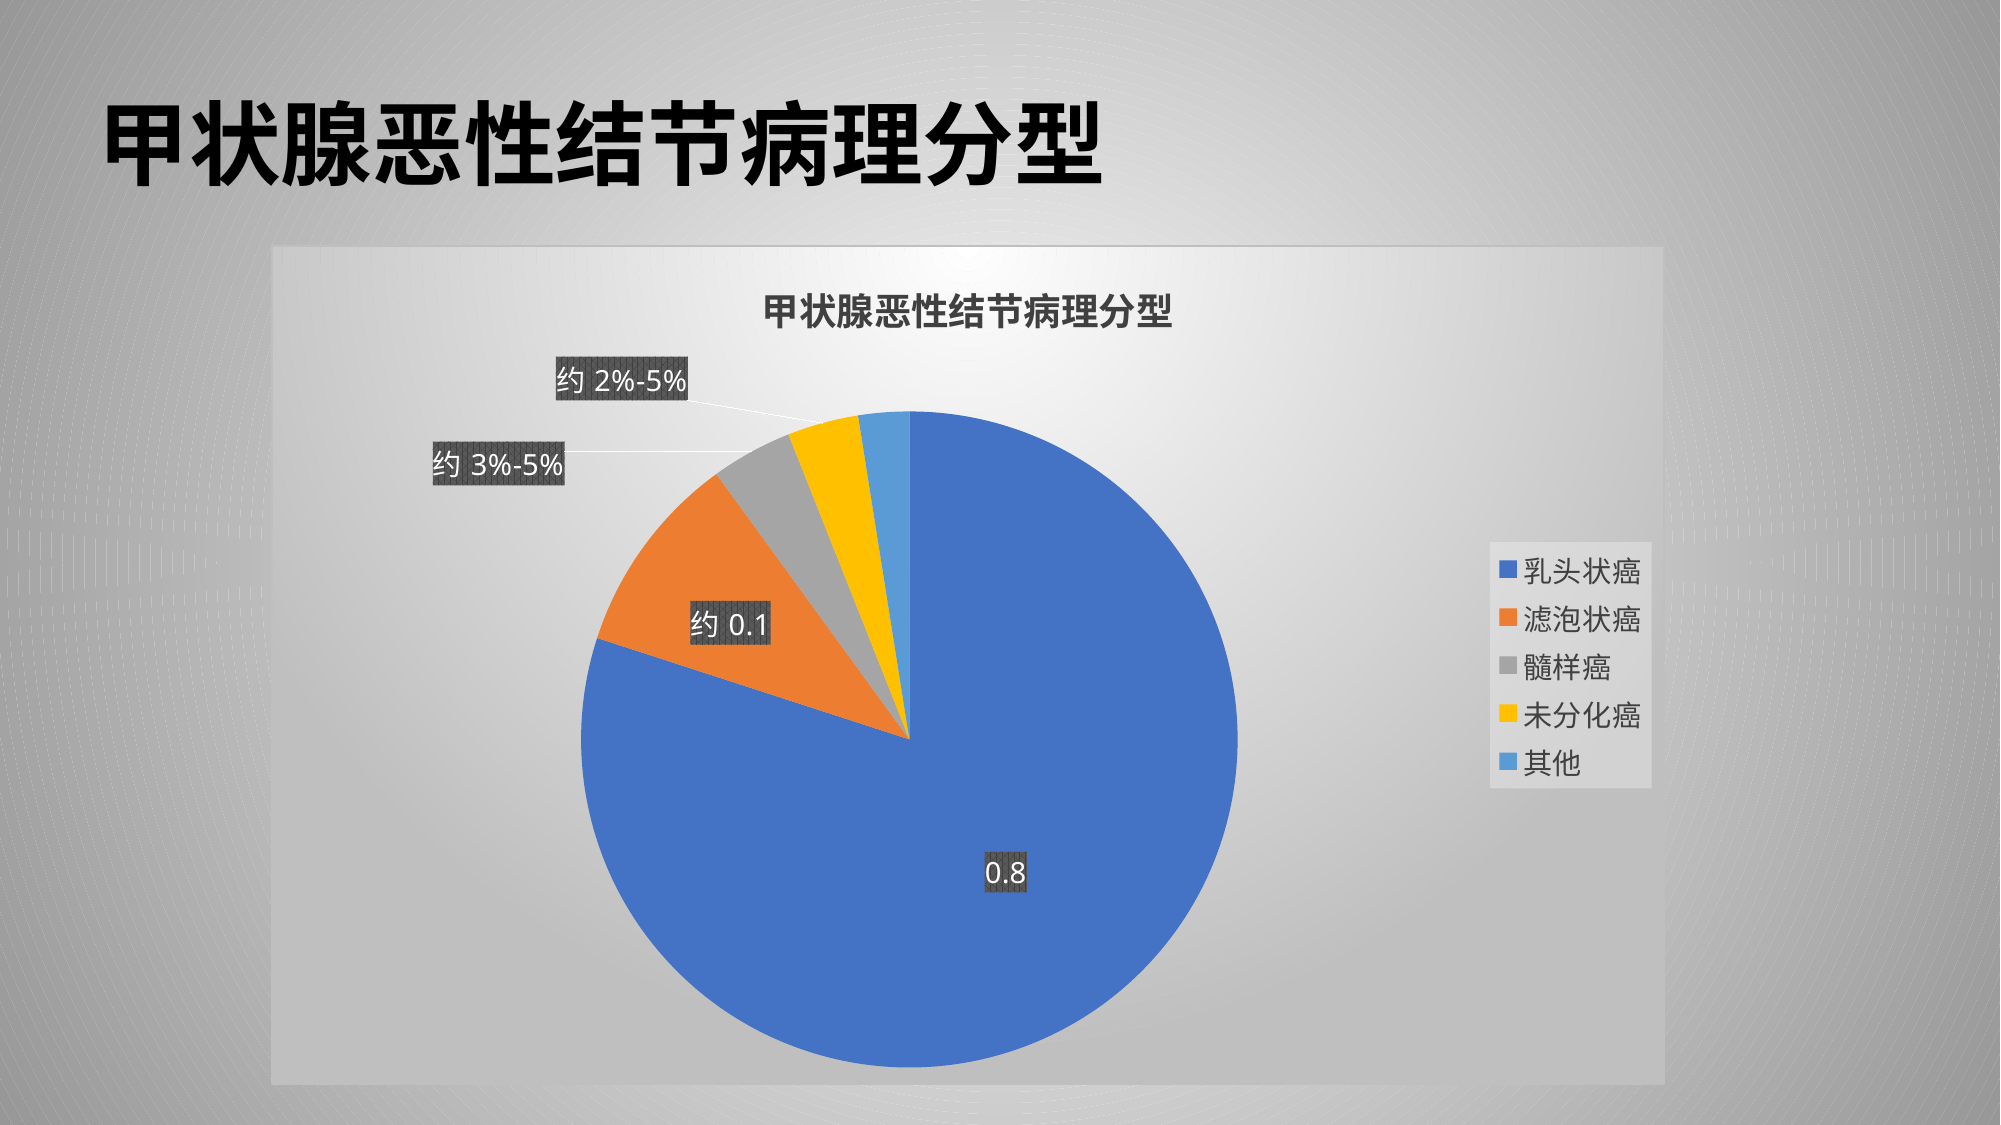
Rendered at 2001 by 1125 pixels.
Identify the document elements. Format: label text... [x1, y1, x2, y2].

chart [271, 245, 1665, 1086]
title 甲状腺恶性结节病理分型 [82, 39, 1808, 258]
